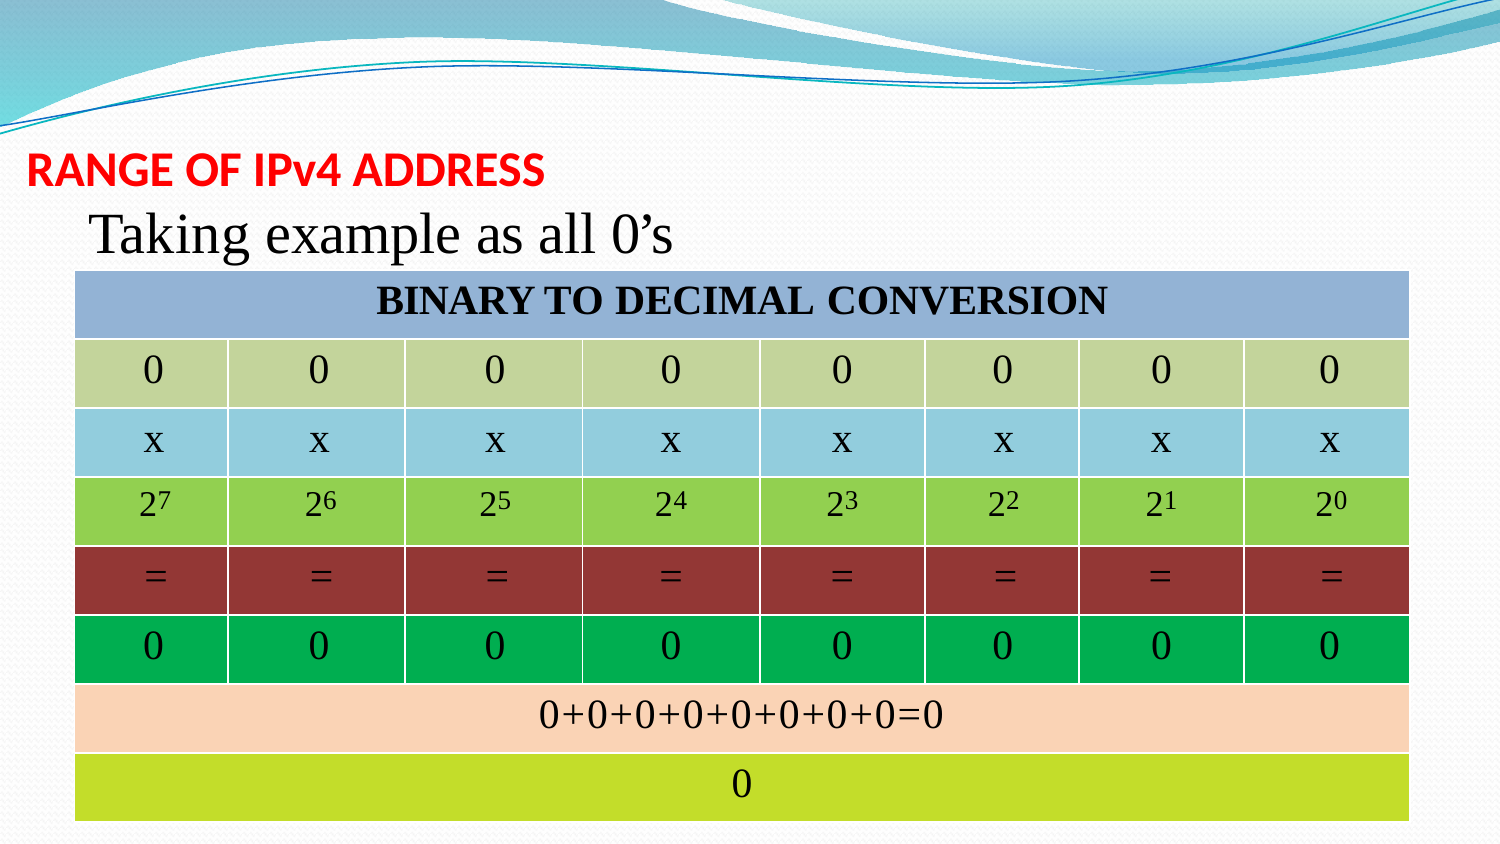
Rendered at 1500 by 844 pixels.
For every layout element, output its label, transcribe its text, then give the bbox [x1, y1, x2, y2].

table_cell 0 [1245, 616, 1409, 683]
table_header BINARY TO DECIMAL CONVERSION [75, 271, 1409, 338]
table_cell = [583, 547, 759, 614]
table_cell 0+0+0+0+0+0+0+0=0 [75, 685, 1409, 752]
table_cell 20 [1245, 478, 1409, 545]
table_cell 21 [1080, 478, 1243, 545]
table_cell 0 [406, 340, 582, 407]
table_cell x [229, 409, 404, 476]
table_cell 0 [583, 616, 759, 683]
table_cell 0 [926, 340, 1078, 407]
table_cell x [761, 409, 924, 476]
table_cell x [75, 409, 227, 476]
table_cell = [229, 547, 404, 614]
table_cell = [406, 547, 582, 614]
table_cell 22 [926, 478, 1078, 545]
table_cell 0 [229, 616, 404, 683]
table_cell x [583, 409, 759, 476]
table_cell 0 [761, 616, 924, 683]
table_cell 27 [75, 478, 227, 545]
table_cell x [406, 409, 582, 476]
table_cell 0 [1080, 616, 1243, 683]
table_cell 25 [406, 478, 582, 545]
table_cell = [761, 547, 924, 614]
table_cell = [1245, 547, 1409, 614]
table_cell 0 [1080, 340, 1243, 407]
table_cell x [926, 409, 1078, 476]
table_cell 0 [926, 616, 1078, 683]
table_cell 0 [75, 616, 227, 683]
text_box Taking example as all 0’s [86, 193, 683, 266]
table_cell = [75, 547, 227, 614]
table_cell 26 [229, 478, 404, 545]
table_cell 0 [229, 340, 404, 407]
table_cell 24 [583, 478, 759, 545]
table_cell x [1245, 409, 1409, 476]
table_cell 0 [406, 616, 582, 683]
table_cell 0 [583, 340, 759, 407]
table_cell = [926, 547, 1078, 614]
table_cell 0 [75, 340, 227, 407]
table_cell = [1080, 547, 1243, 614]
title RANGE OF IPv4 ADDRESS [24, 53, 547, 197]
table_cell 0 [1245, 340, 1409, 407]
table_cell 23 [761, 478, 924, 545]
table_cell x [1080, 409, 1243, 476]
table_cell 0 [75, 754, 1409, 821]
table_cell 0 [761, 340, 924, 407]
